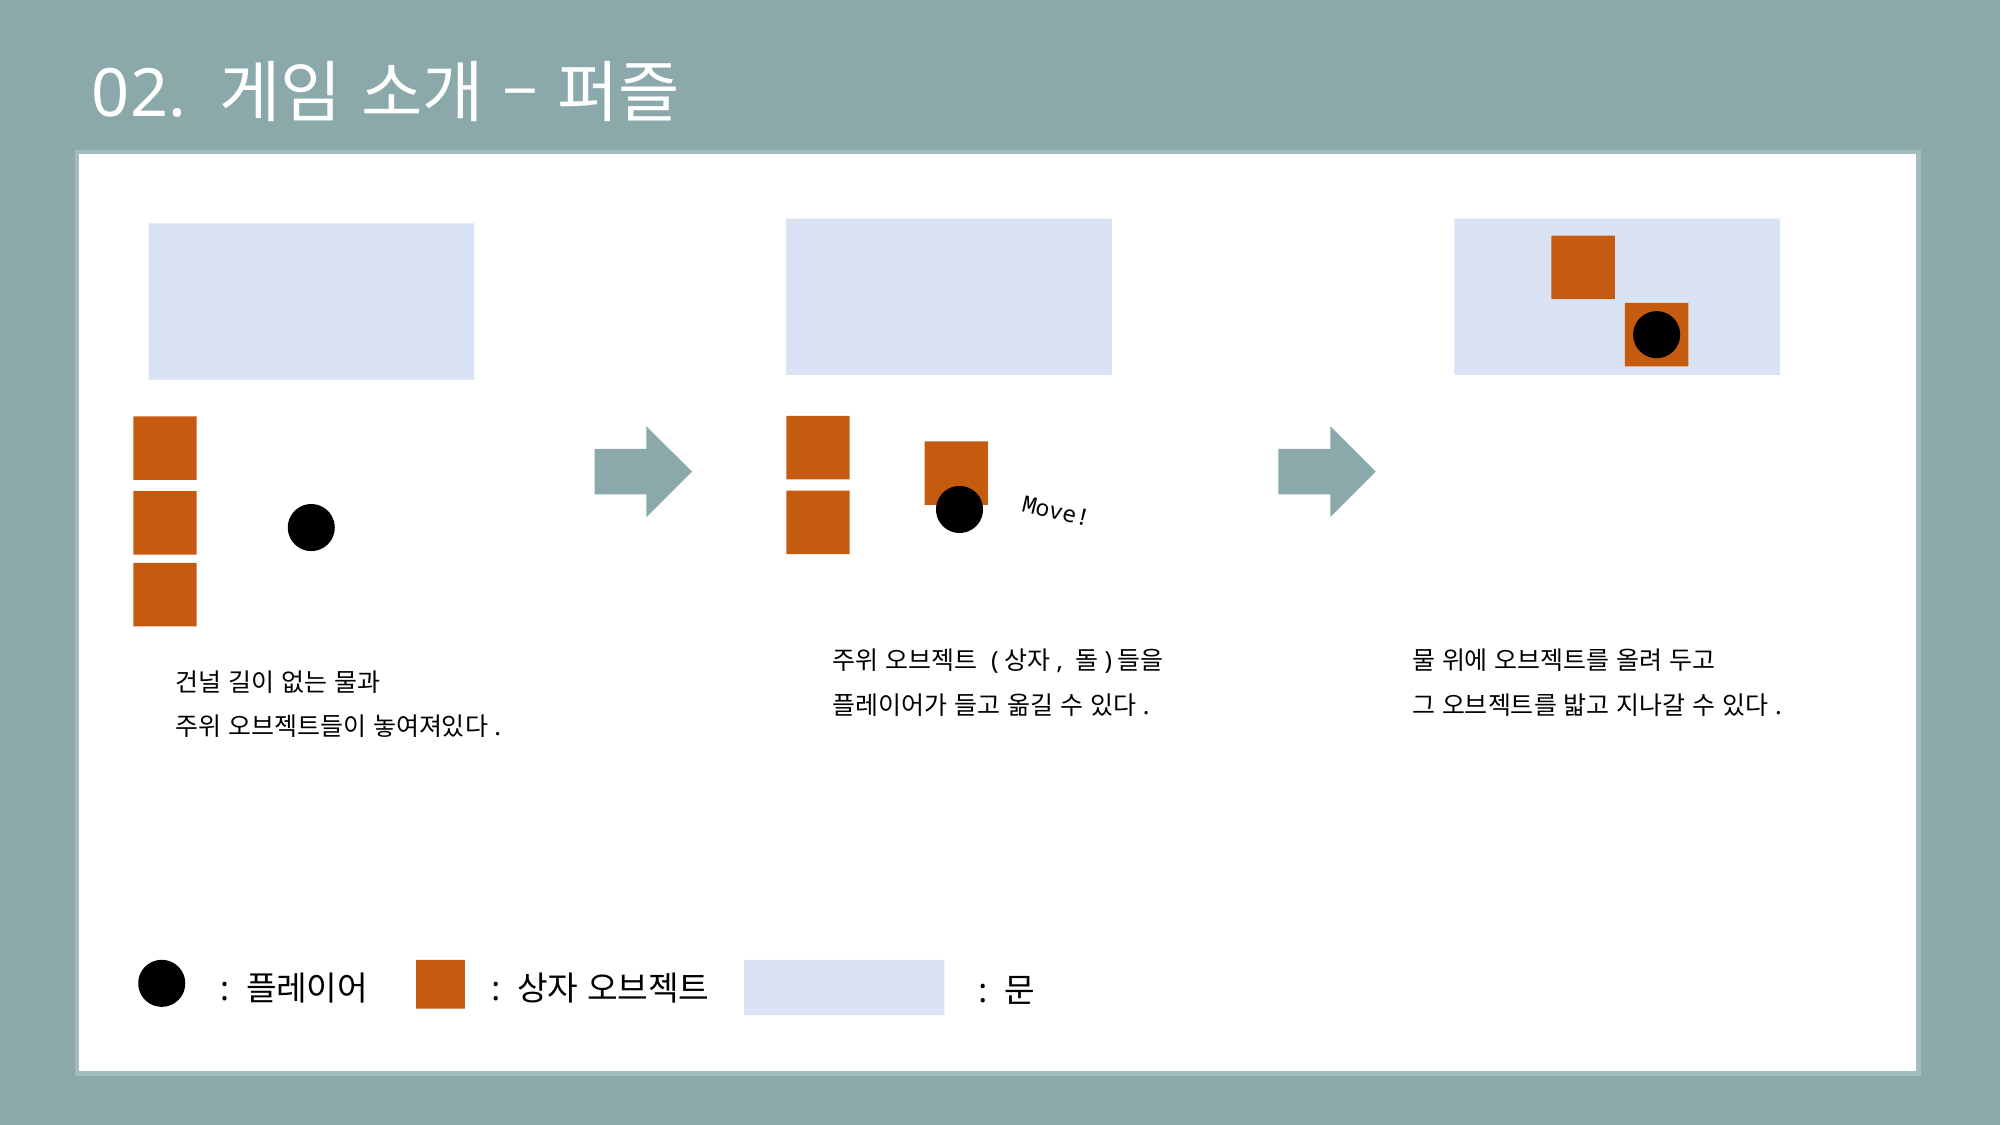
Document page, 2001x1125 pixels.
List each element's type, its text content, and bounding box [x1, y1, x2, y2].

text_box [1632, 310, 1682, 360]
text_box [1453, 218, 1781, 376]
text_box : 문 [963, 954, 1367, 1028]
text_box [132, 562, 198, 627]
text_box 02. 게임 소개 – 퍼즐 [77, 42, 1175, 138]
text_box [415, 959, 466, 1010]
text_box [132, 490, 198, 556]
text_box [1277, 423, 1378, 520]
text_box [1624, 302, 1689, 367]
text_box [137, 958, 187, 1008]
text_box 건널 길이 없는 물과 주위 오브젝트들이 놓여져있다. [160, 636, 575, 736]
text_box 주위 오브젝트 (상자, 돌)들을 플레이어가 들고 옮길 수 있다. [817, 615, 1218, 777]
text_box Move! [1003, 478, 1110, 543]
text_box [76, 151, 1920, 1074]
text_box [923, 440, 989, 506]
text_box [743, 959, 945, 1016]
text_box [785, 490, 851, 555]
text_box : 상자 오브젝트 [476, 952, 749, 1026]
text_box [785, 218, 1113, 376]
text_box [286, 502, 336, 553]
text_box [934, 484, 985, 535]
text_box [1550, 235, 1616, 300]
text_box [132, 415, 198, 481]
text_box [148, 222, 475, 381]
text_box [785, 415, 851, 480]
text_box 물 위에 오브젝트를 올려 두고 그 오브젝트를 밟고 지나갈 수 있다. [1397, 615, 1873, 739]
text_box : 플레이어 [205, 952, 406, 1026]
text_box [593, 423, 694, 520]
